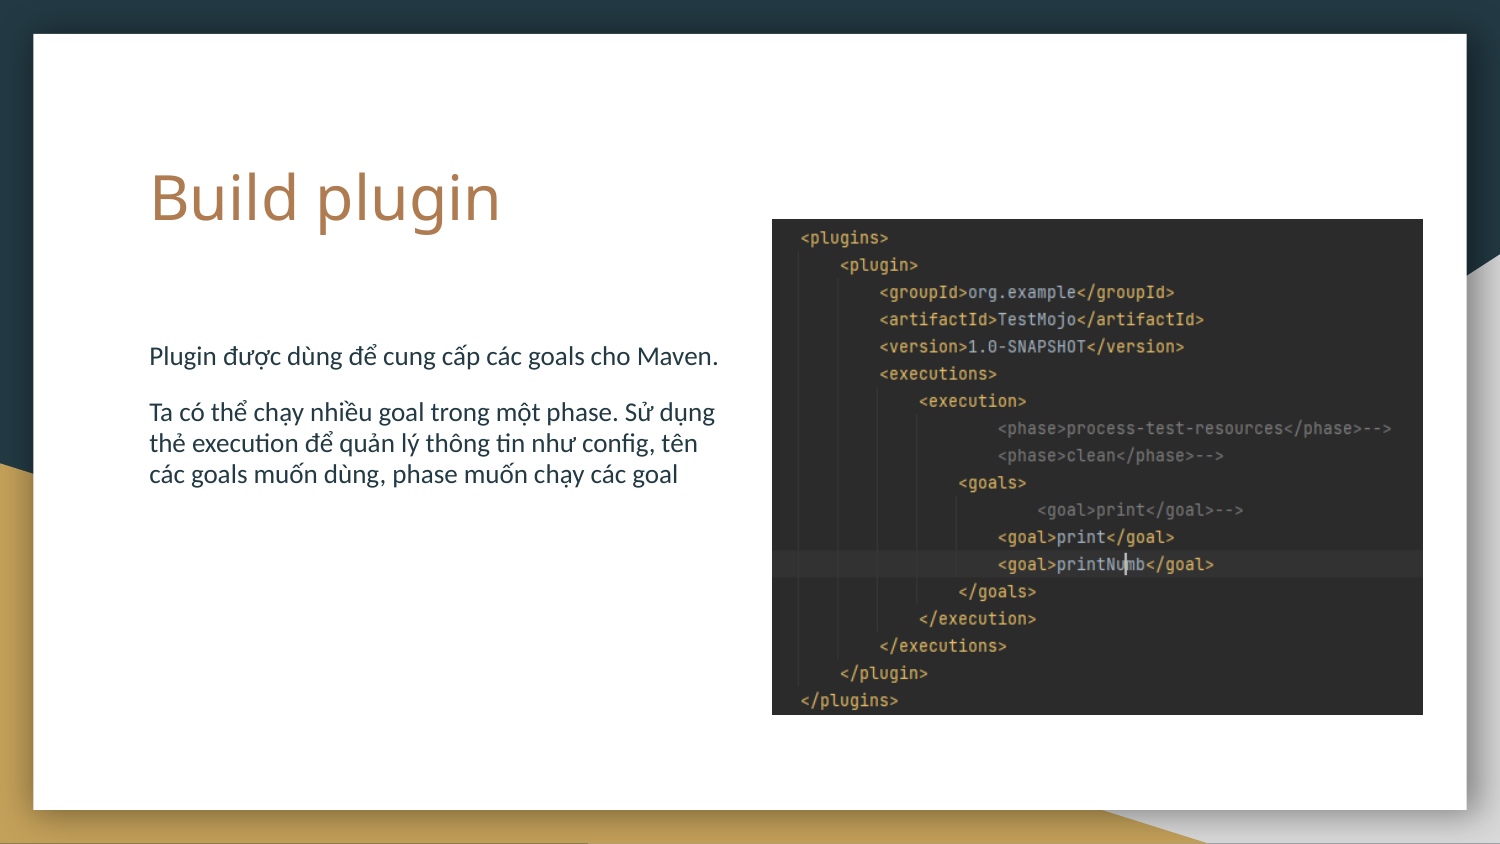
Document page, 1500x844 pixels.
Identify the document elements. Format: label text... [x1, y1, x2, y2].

list Plugin được dùng để cung cấp các goals cho Maven. Ta có thể chạy nhiều goal trong một phase. Sử dụng thẻ execution để quản lý thông tin như config, tên các goals muốn dùng, phase muốn chạy các goal [134, 326, 739, 729]
picture [771, 219, 1424, 715]
title Build plugin [134, 138, 1366, 296]
